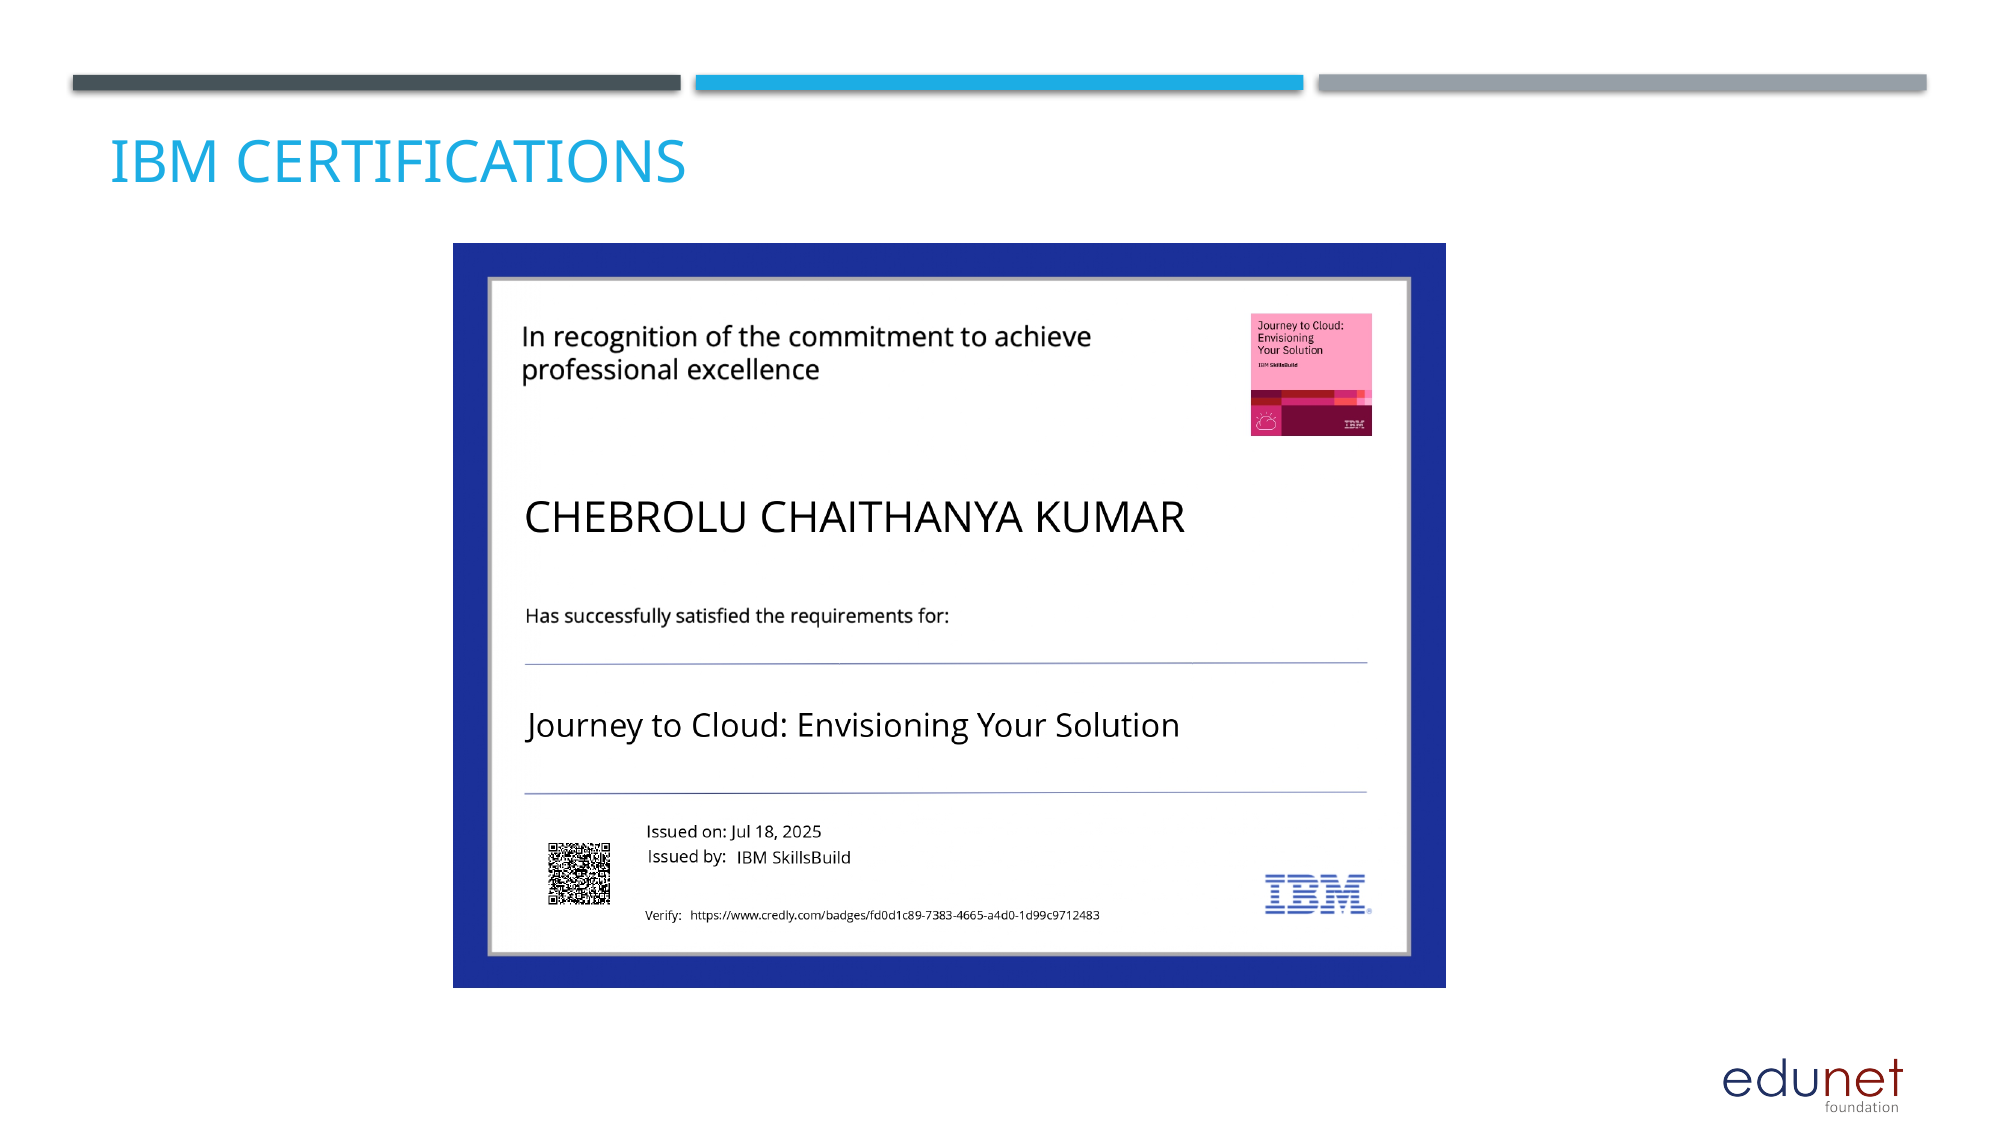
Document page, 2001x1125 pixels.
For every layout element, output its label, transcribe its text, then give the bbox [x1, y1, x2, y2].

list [452, 242, 1447, 1011]
title IBM Certifications [95, 115, 1905, 203]
picture [1719, 1056, 1905, 1116]
